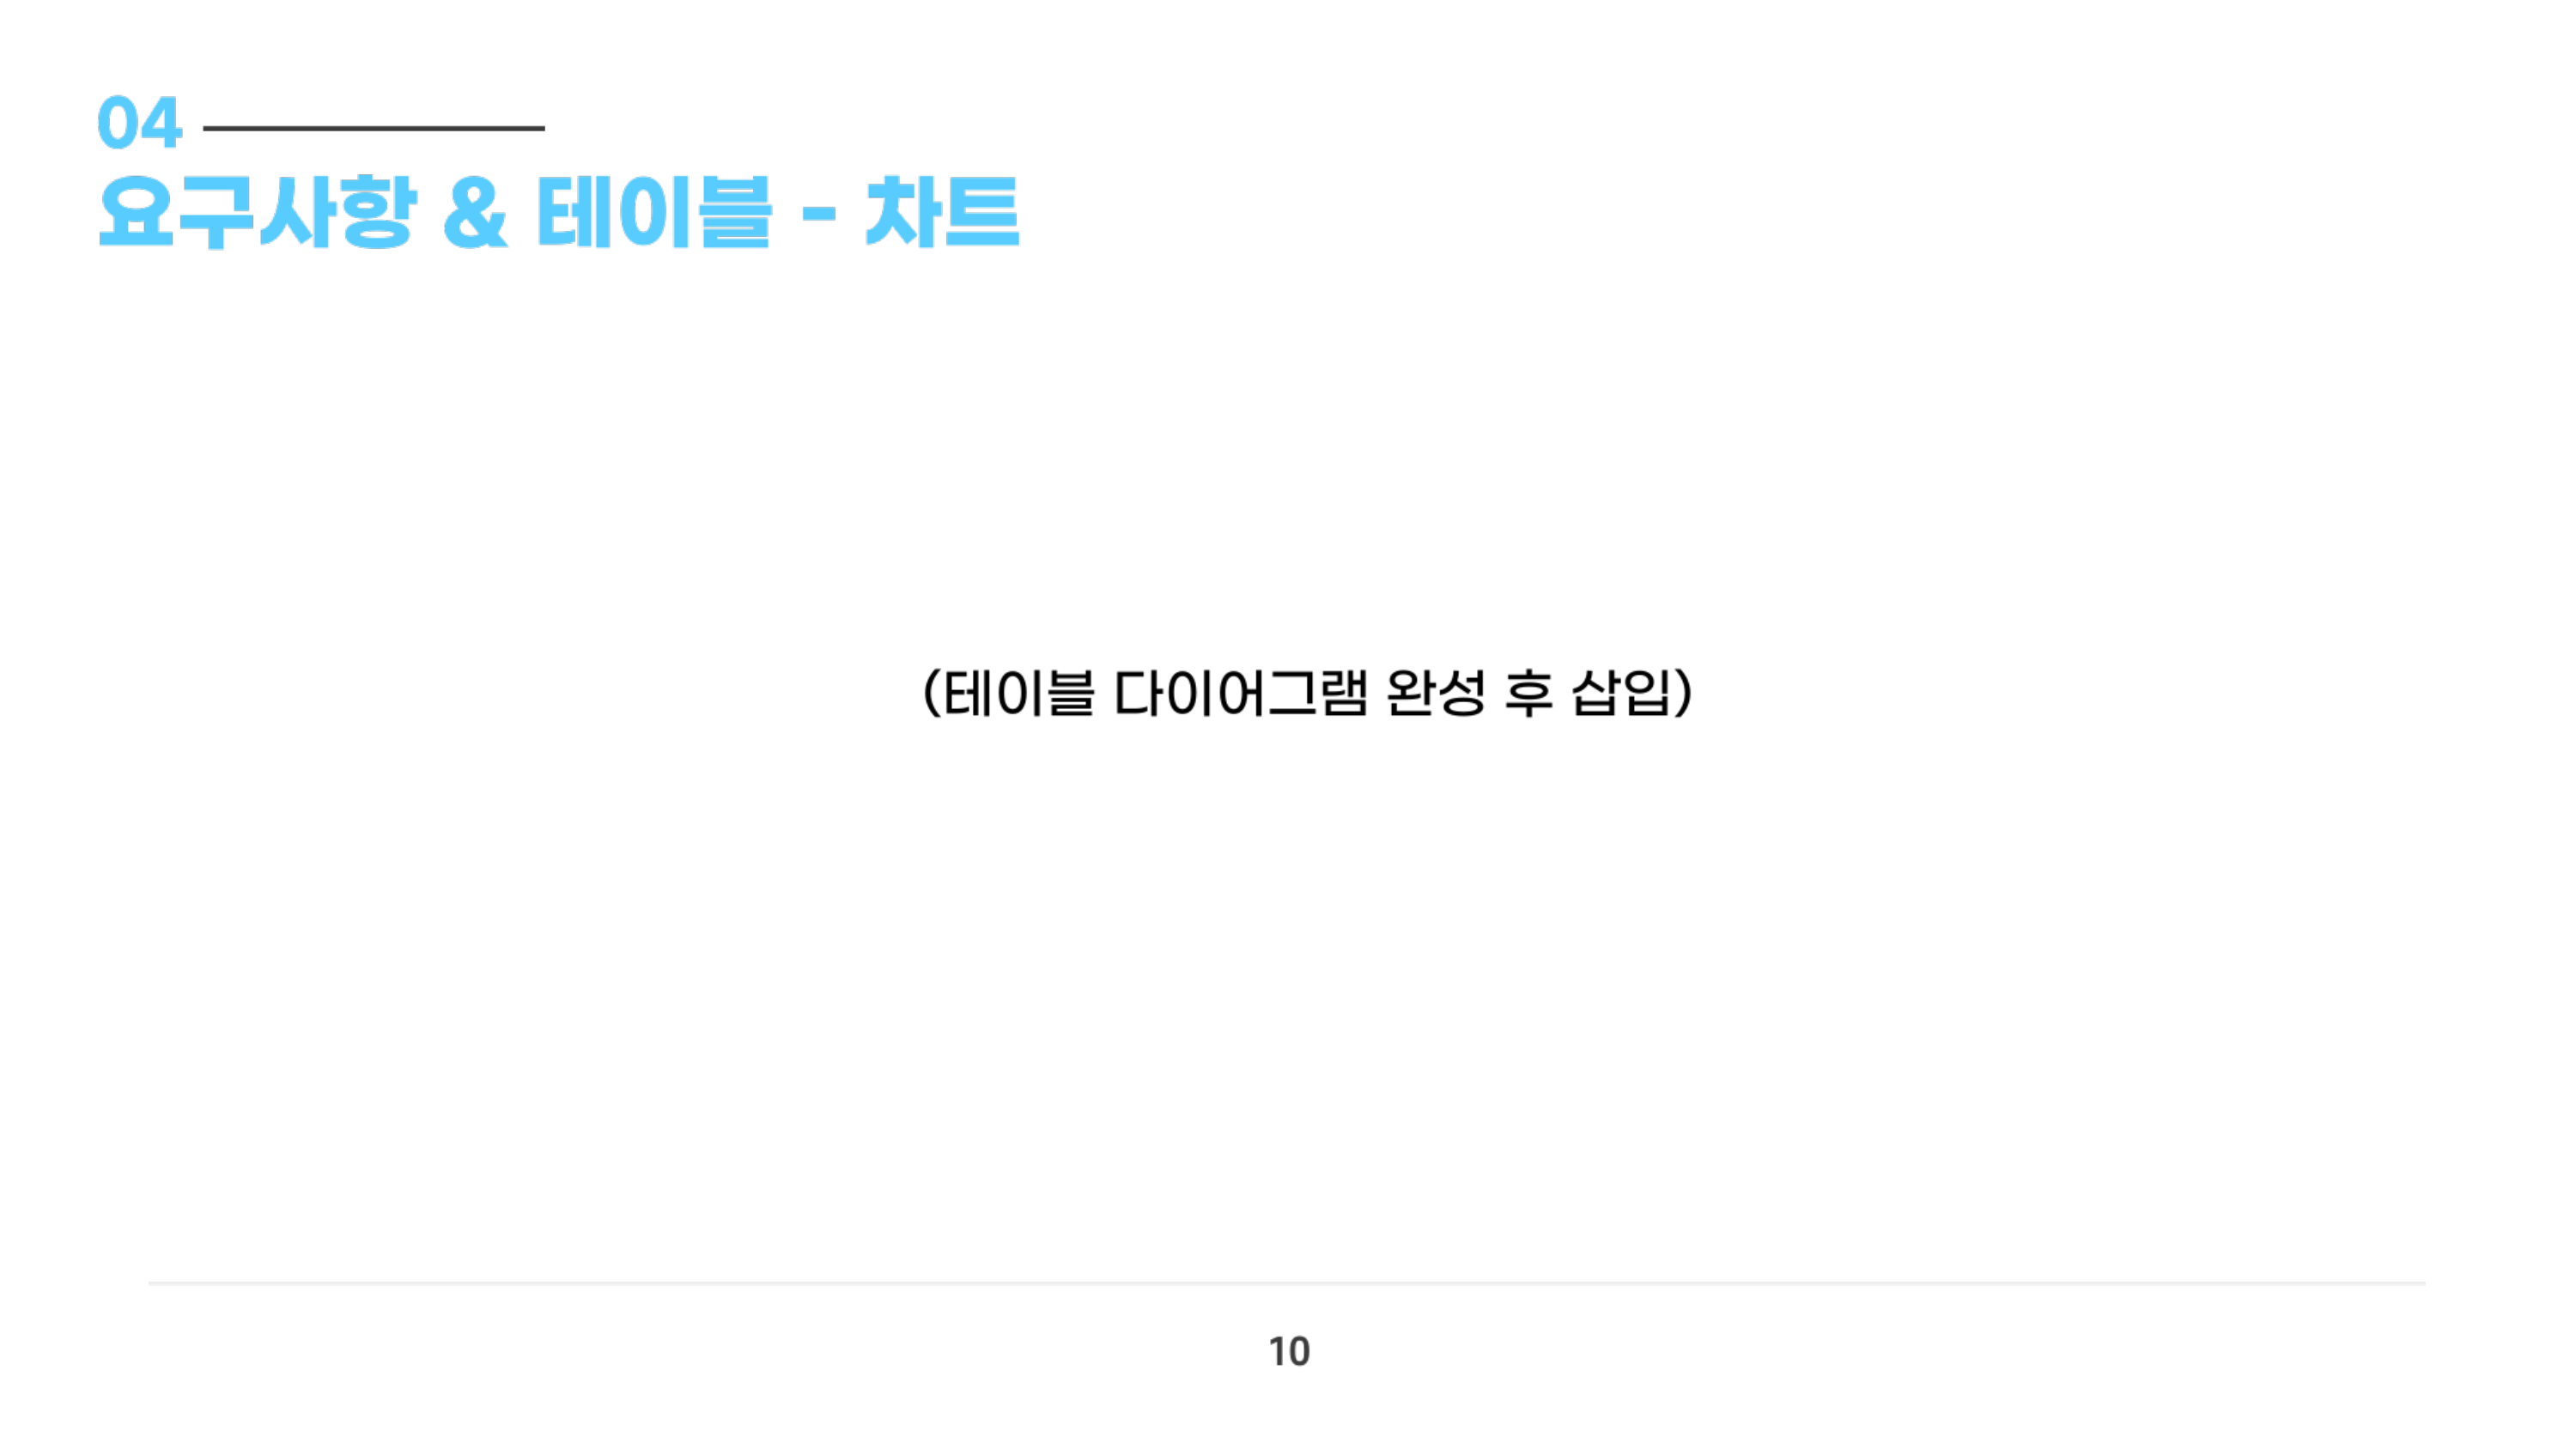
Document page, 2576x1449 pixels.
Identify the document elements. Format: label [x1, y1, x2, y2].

picture [83, 76, 1062, 318]
picture [134, 652, 1719, 761]
text_box [202, 125, 545, 131]
picture [1009, 1319, 1328, 1393]
text_box [149, 1282, 2427, 1286]
